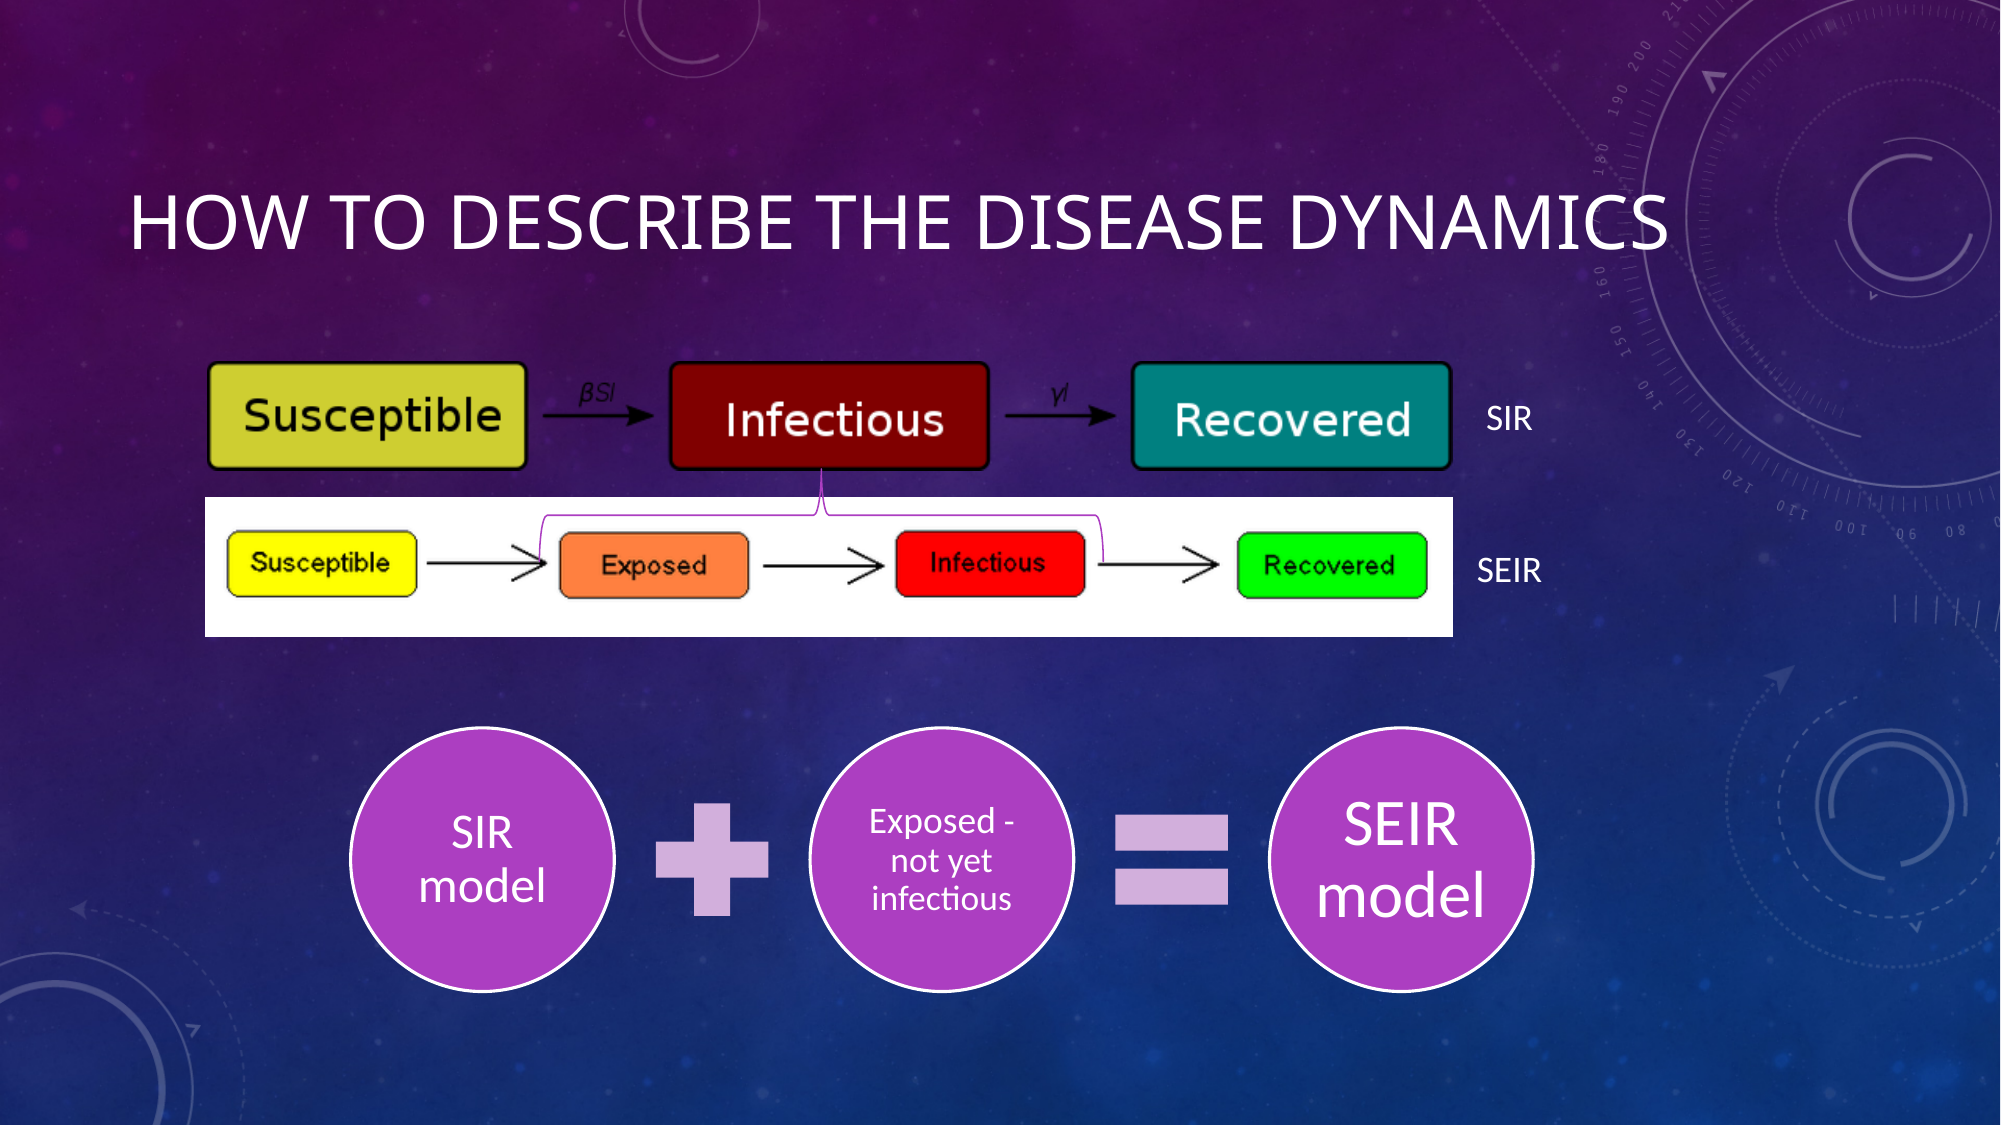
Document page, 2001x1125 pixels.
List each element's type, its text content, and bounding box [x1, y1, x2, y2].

title How to describe the disease dynamics [112, 99, 1775, 339]
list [206, 727, 1677, 992]
text_box [818, 483, 824, 497]
picture [0, 0, 2001, 1125]
text_box SEIR [1462, 537, 1558, 597]
text_box SIR [1471, 385, 1548, 446]
